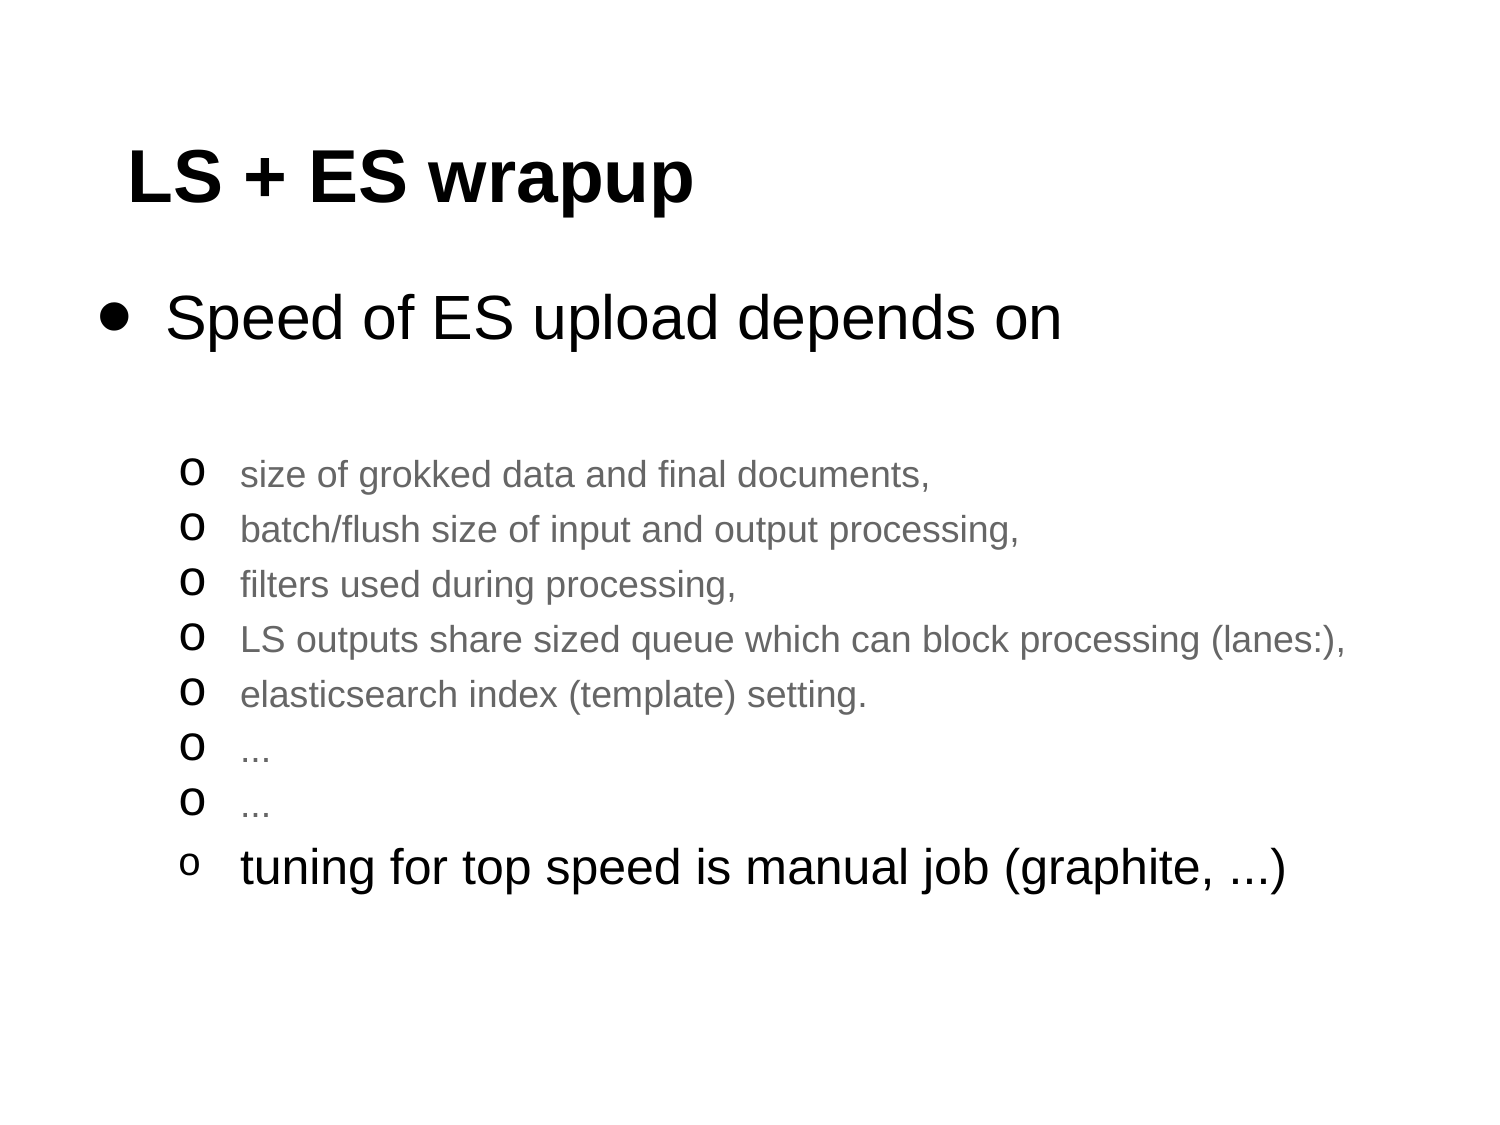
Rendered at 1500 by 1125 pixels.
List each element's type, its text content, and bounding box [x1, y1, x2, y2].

title LS + ES wrapup [75, 45, 1425, 233]
list Speed of ES upload depends on size of grokked data and final documents, batch/flush size of input and output processing, filters used during processing, LS outputs share sized queue which can block processing (lanes:), elasticsearch index (template) setting. ... ... tuning for top speed is manual job (graphite, ...) [75, 262, 1425, 1078]
